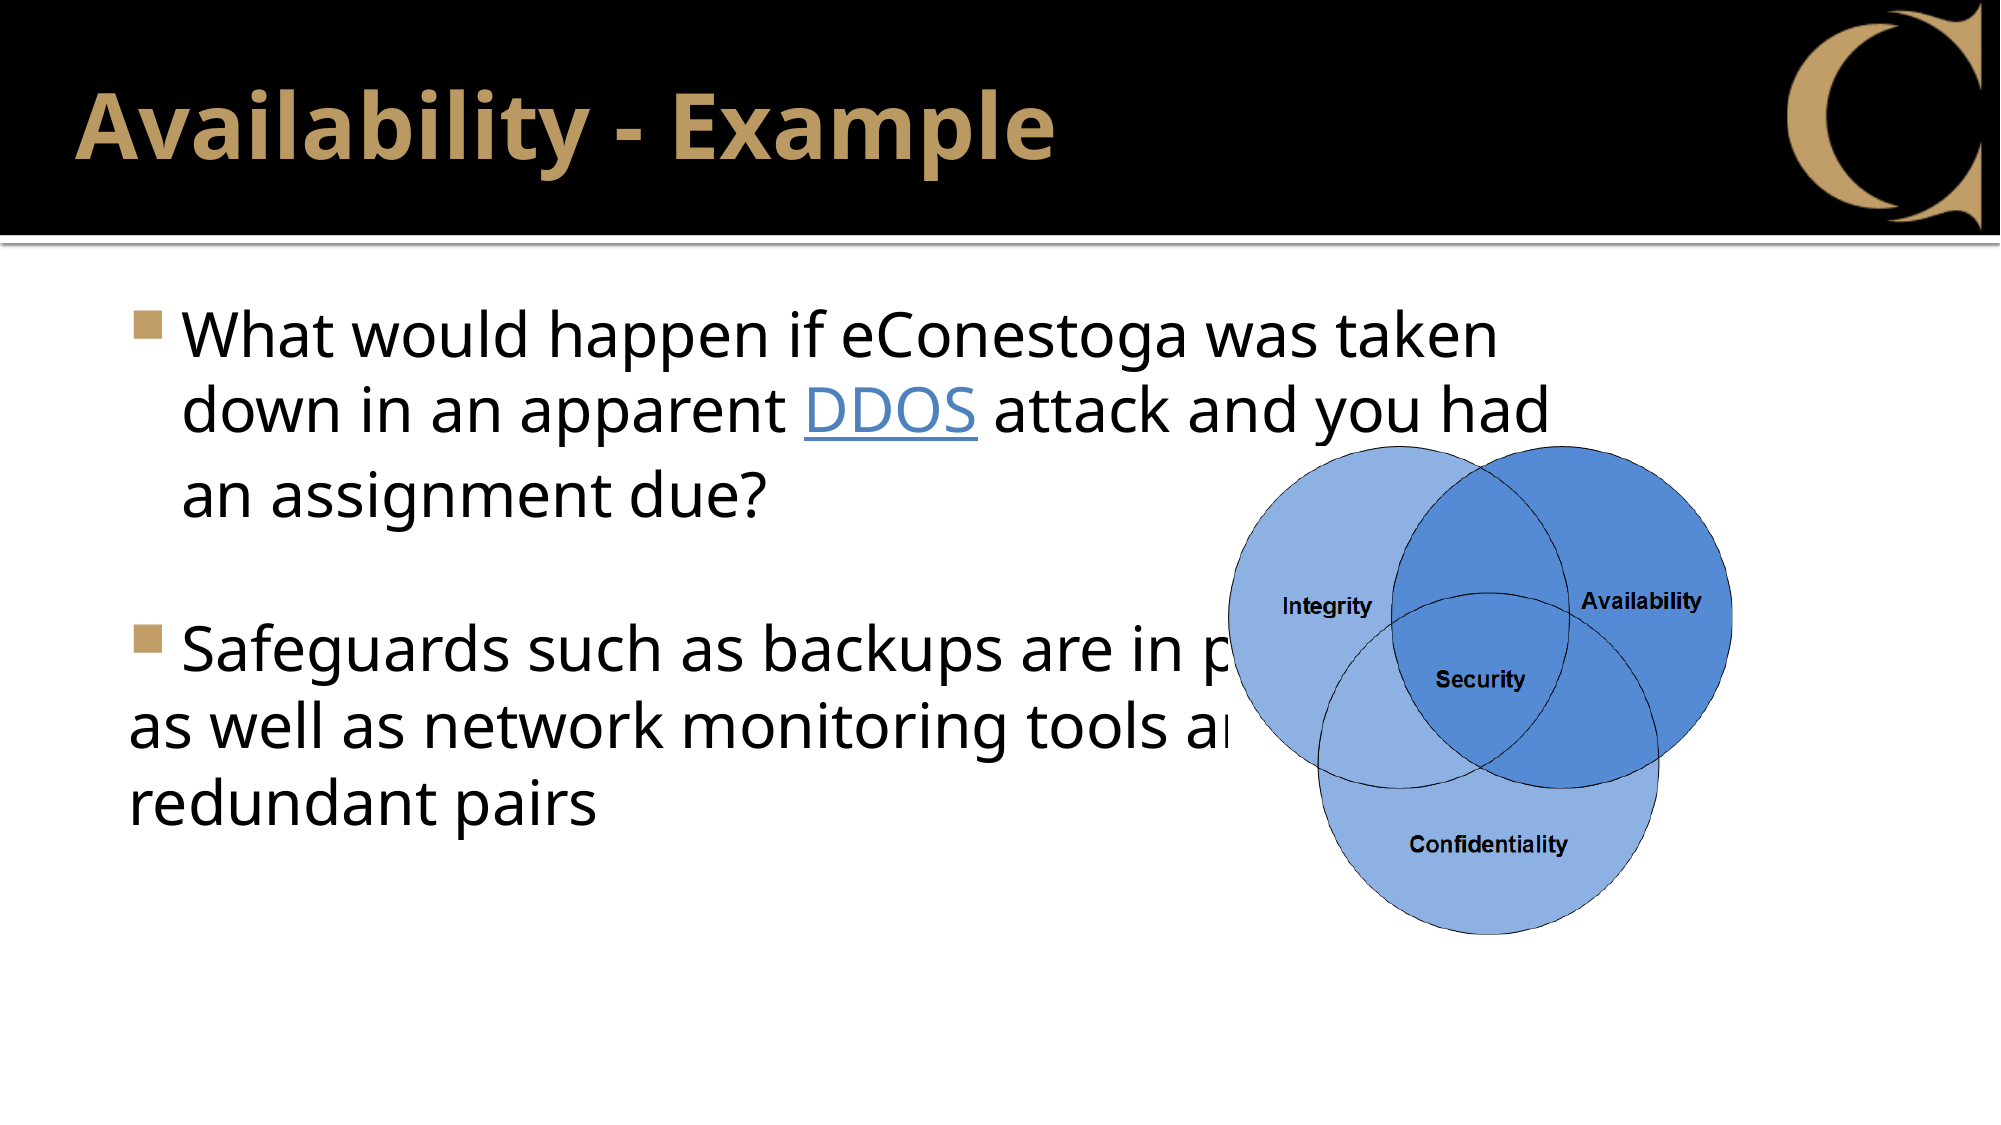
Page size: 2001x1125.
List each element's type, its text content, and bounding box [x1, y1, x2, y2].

picture [1787, 3, 1988, 231]
title Availability - Example [75, 68, 1875, 180]
picture [0, 244, 2000, 251]
text_box [1228, 446, 1733, 935]
text_box What would happen if eConestoga was taken down in an apparent DDOS attack and you had an assignment due? Safeguards such as backups are in place as well as network monitoring tools and redundant pairs [126, 292, 1563, 838]
